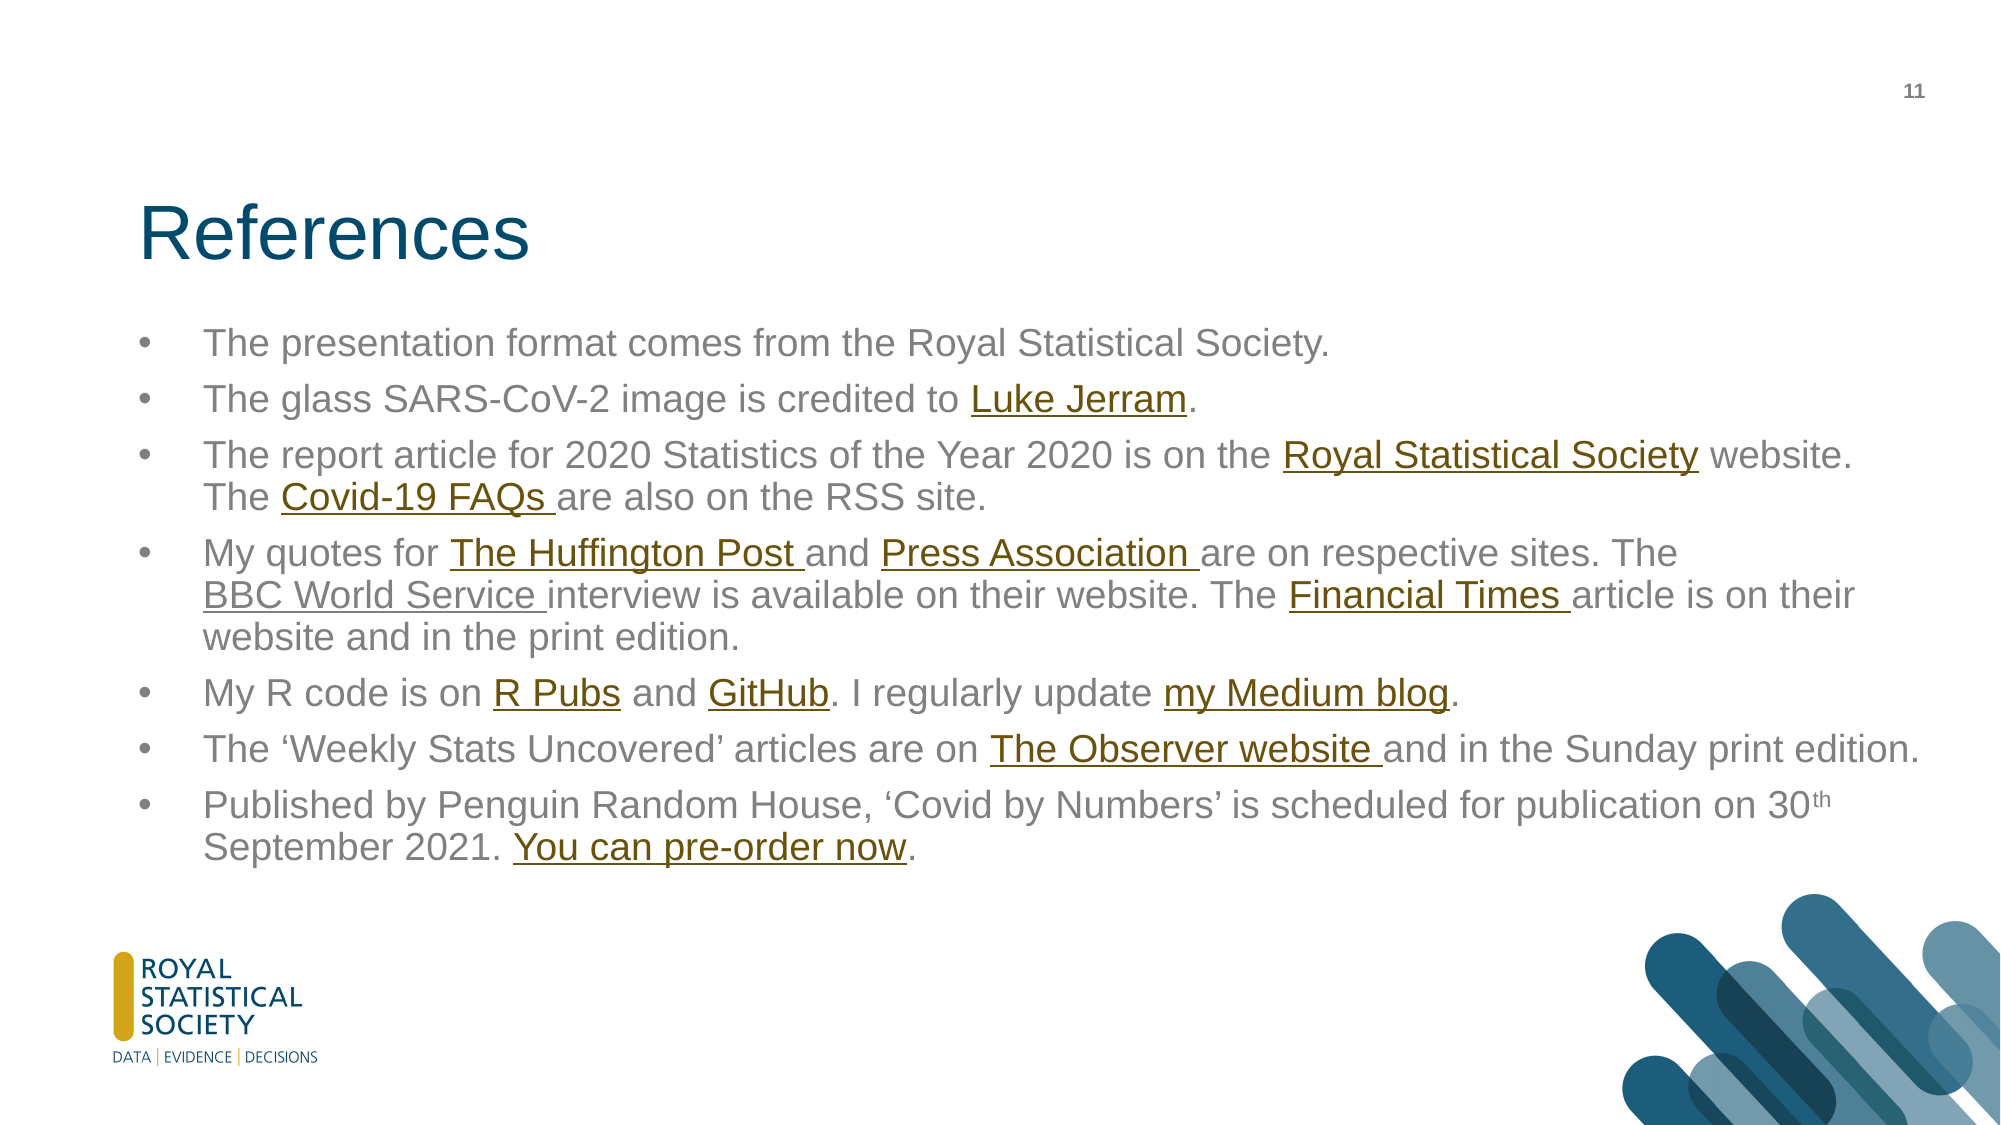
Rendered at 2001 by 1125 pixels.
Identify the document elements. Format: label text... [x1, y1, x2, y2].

slide_number 11 [1873, 59, 1941, 120]
picture [0, 0, 2001, 1125]
list The presentation format comes from the Royal Statistical Society. The glass SARS-CoV-2 image is credited to Luke Jerram. The report article for 2020 Statistics of the Year 2020 is on the Royal Statistical Society website. The Covid-19 FAQs are also on the RSS site. My quotes for The Huffington Post and Press Association are on respective sites. The BBC World Service interview is available on their website. The Financial Times article is on their website and in the print edition. My R code is on R Pubs and GitHub. I regularly update my Medium blog. The ‘Weekly Stats Uncovered’ articles are on The Observer website and in the Sunday print edition. Published by Penguin Random House, ‘Covid by Numbers’ is scheduled for publication on 30th September 2021. You can pre-order now. [123, 315, 1943, 922]
title References [123, 164, 1943, 305]
